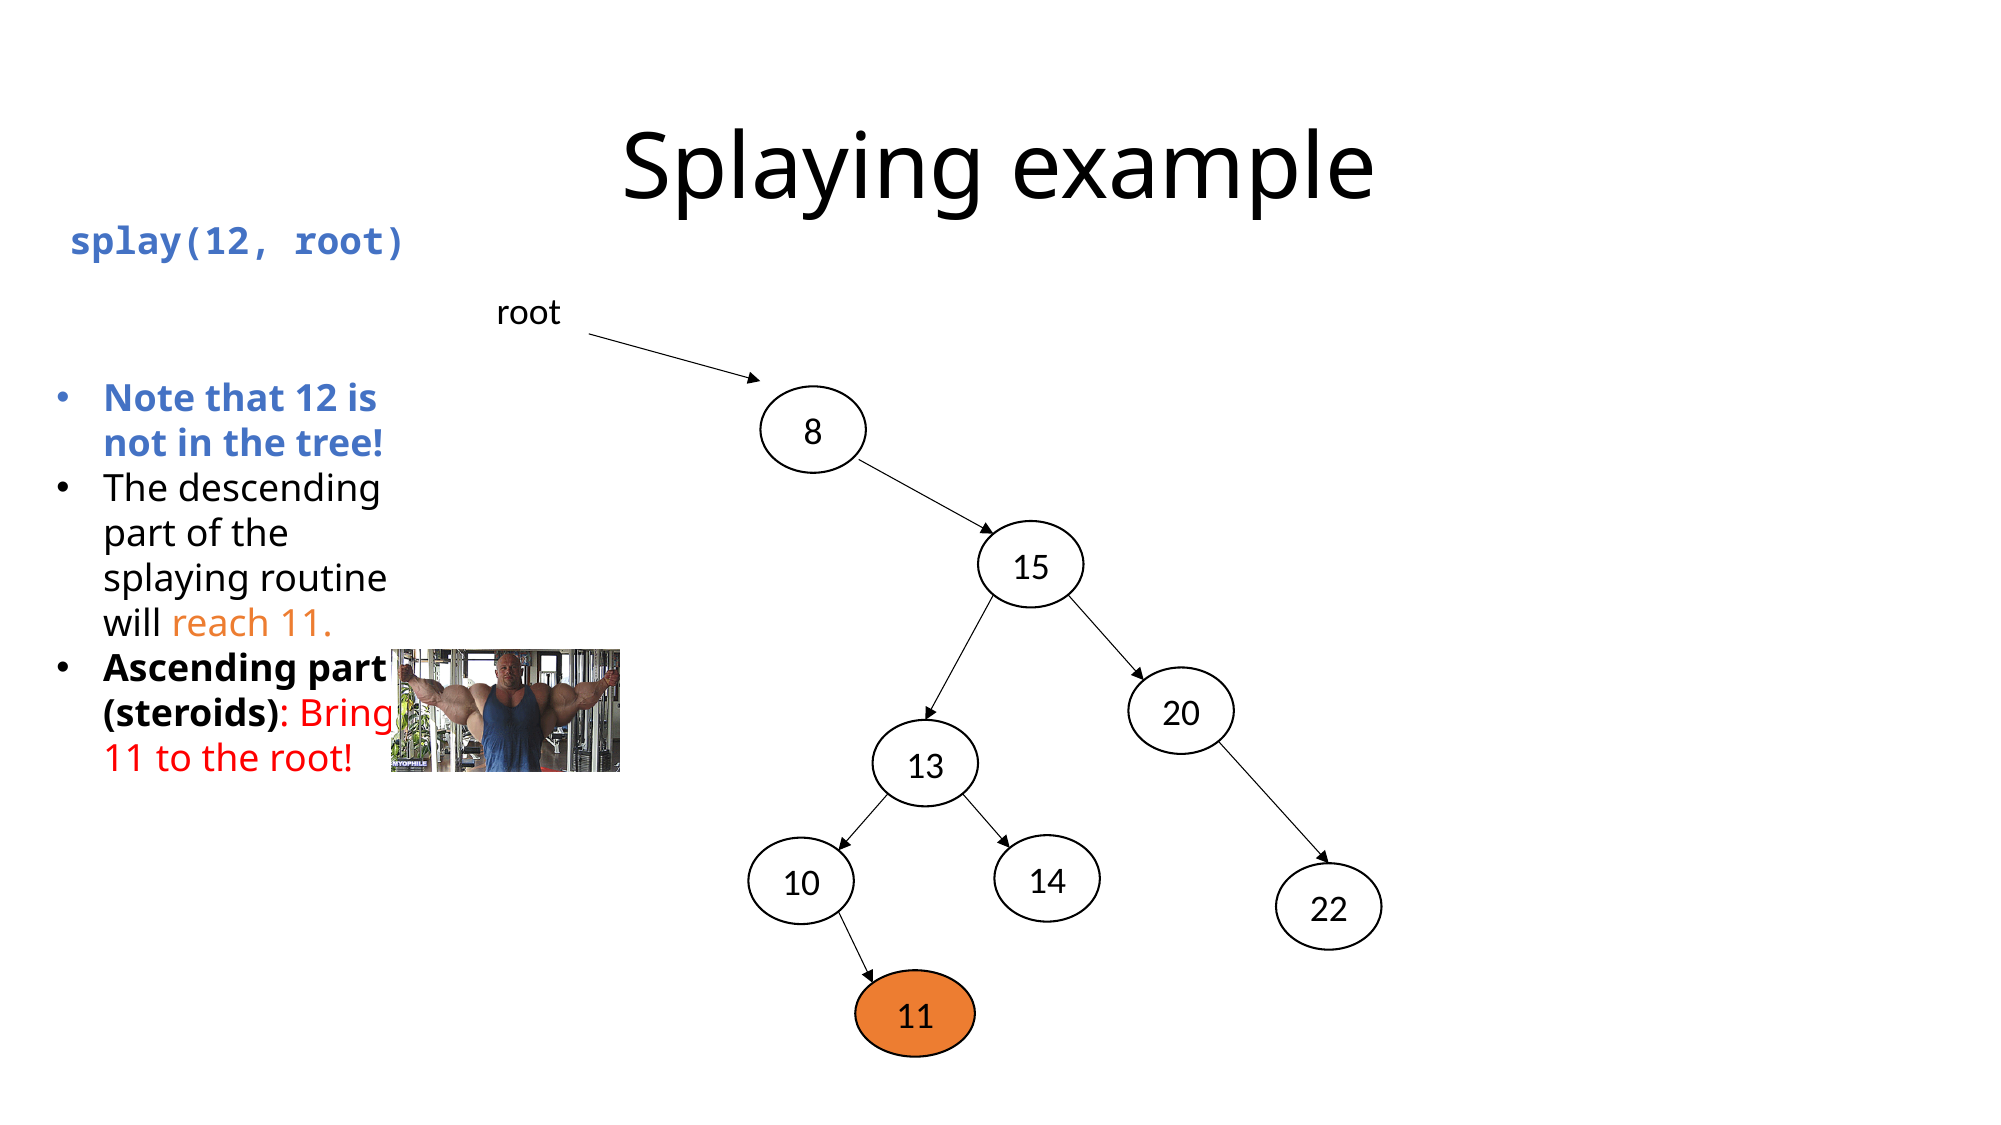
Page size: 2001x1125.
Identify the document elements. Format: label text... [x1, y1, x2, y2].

text_box 8 [759, 385, 867, 474]
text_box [838, 793, 888, 851]
text_box 14 [993, 834, 1101, 923]
text_box root [481, 280, 645, 340]
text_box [925, 594, 994, 720]
text_box 15 [976, 519, 1085, 609]
text_box 22 [1274, 862, 1383, 951]
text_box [1067, 594, 1144, 681]
text_box 20 [1127, 666, 1235, 755]
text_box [588, 333, 761, 382]
text_box 13 [871, 718, 980, 808]
text_box 10 [747, 836, 855, 926]
text_box splay(12, root) [54, 209, 429, 270]
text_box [1218, 741, 1329, 864]
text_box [962, 793, 1010, 848]
text_box Note that 12 is not in the tree! The descending part of the splaying routine will reach 11. Ascending part (steroids): Bring 11 to the root! [41, 366, 416, 787]
title Splaying example [137, 59, 1863, 278]
picture [391, 649, 620, 772]
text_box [858, 459, 994, 534]
text_box 11 [854, 969, 976, 1058]
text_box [838, 911, 873, 983]
